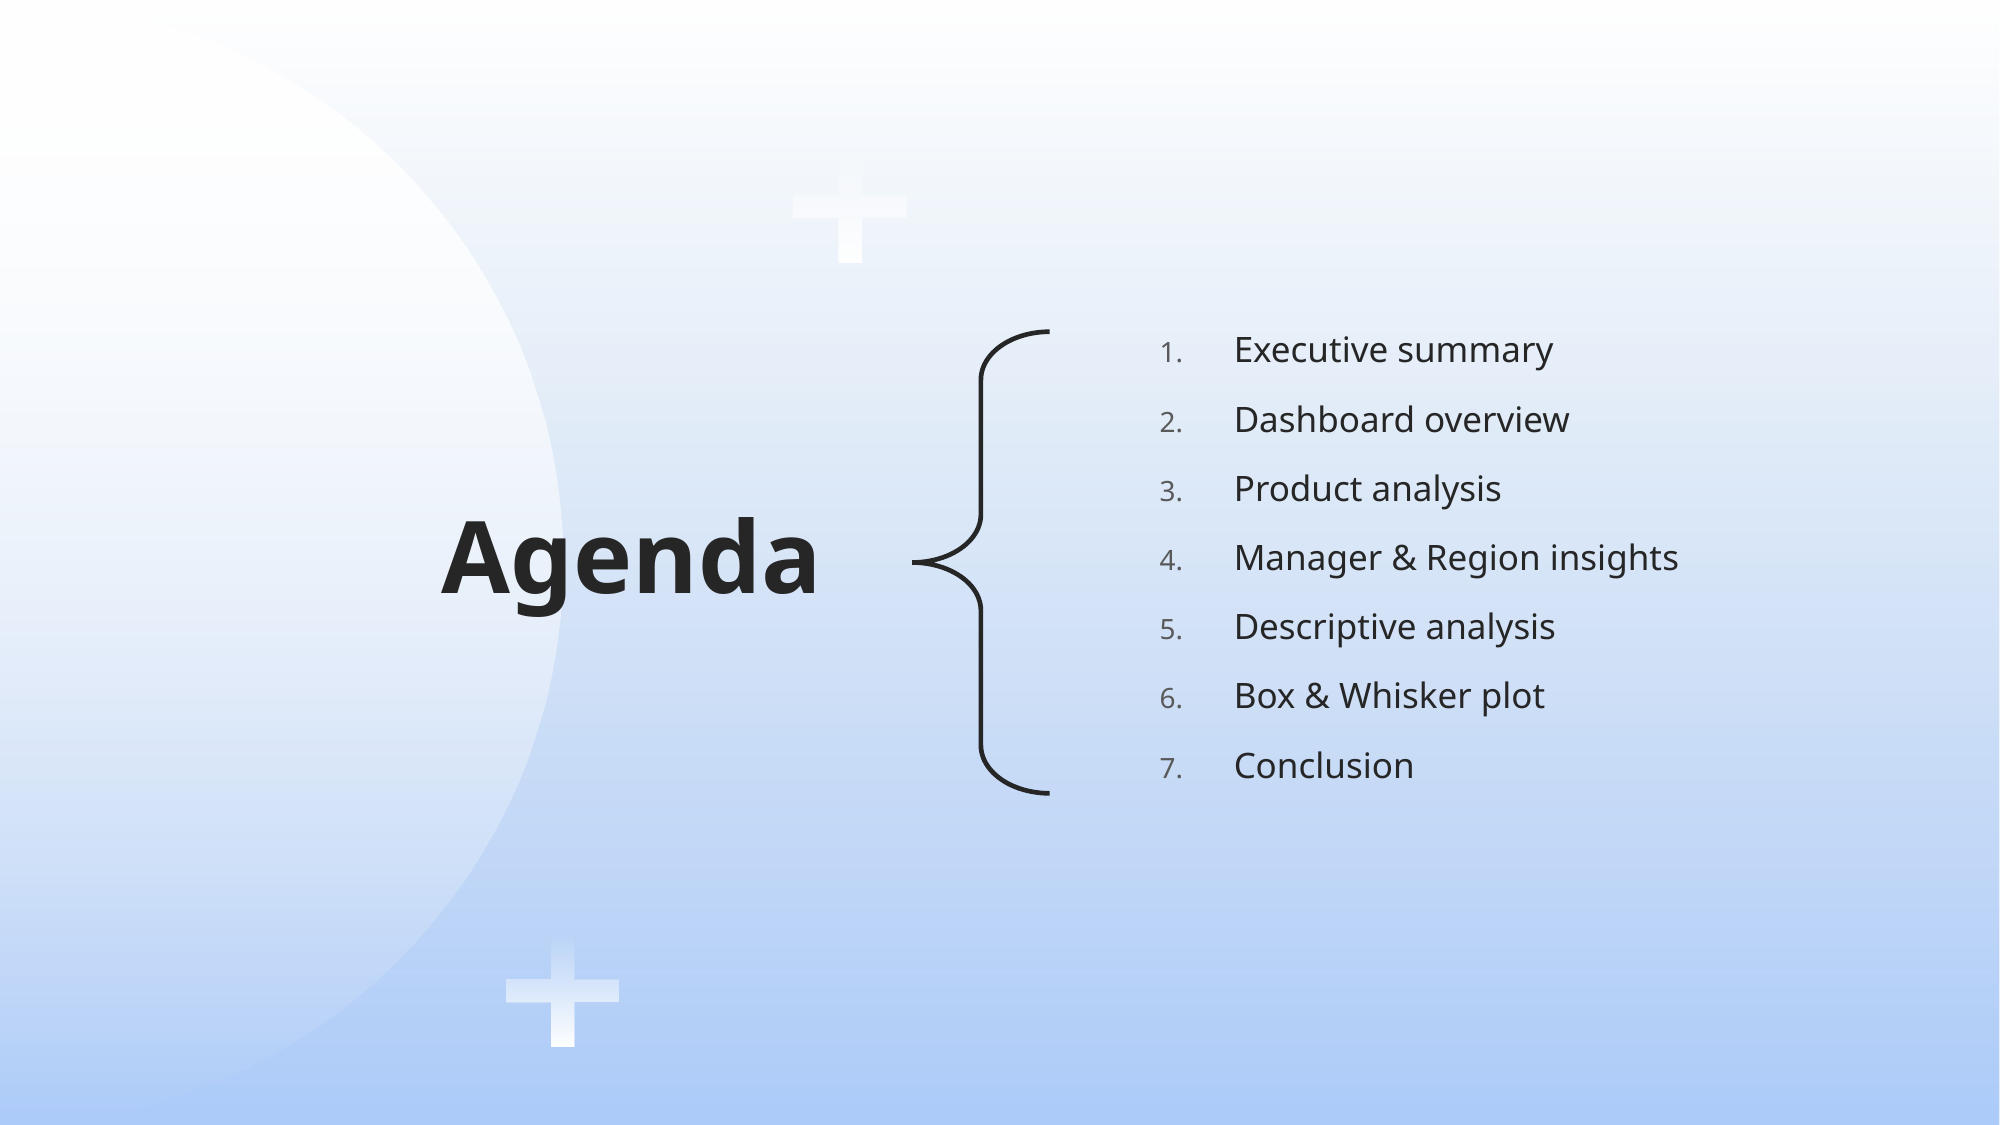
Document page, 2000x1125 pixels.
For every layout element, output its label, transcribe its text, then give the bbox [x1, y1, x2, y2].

title Agenda [162, 118, 838, 988]
list Executive summary Dashboard overview Product analysis Manager & Region insights Descriptive analysis Box & Whisker plot Conclusion [1137, 324, 1813, 794]
